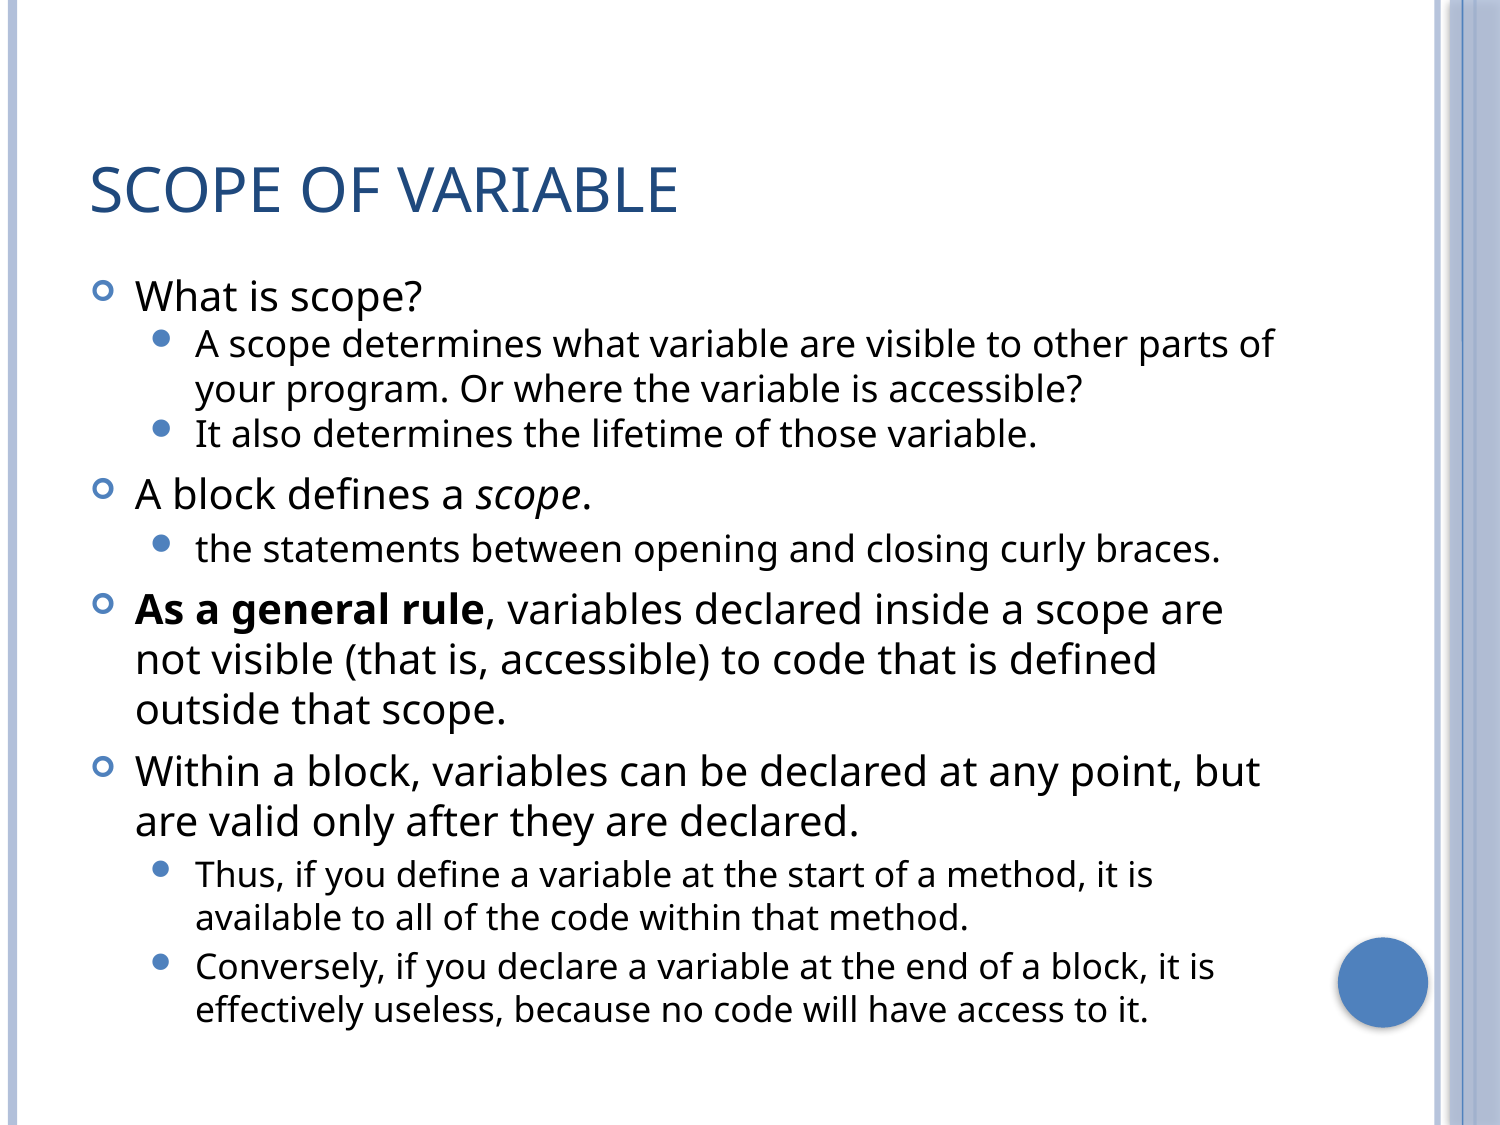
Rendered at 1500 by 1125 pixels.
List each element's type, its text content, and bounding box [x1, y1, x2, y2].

list What is scope? A scope determines what variable are visible to other parts of your program. Or where the variable is accessible? It also determines the lifetime of those variable. A block defines a scope. the statements between opening and closing curly braces. As a general rule, variables declared inside a scope are not visible (that is, accessible) to code that is defined outside that scope. Within a block, variables can be declared at any point, but are valid only after they are declared. Thus, if you define a variable at the start of a method, it is available to all of the code within that method. Conversely, if you declare a variable at the end of a block, it is effectively useless, because no code will have access to it. [75, 262, 1300, 1062]
title Scope of Variable [75, 45, 1300, 233]
